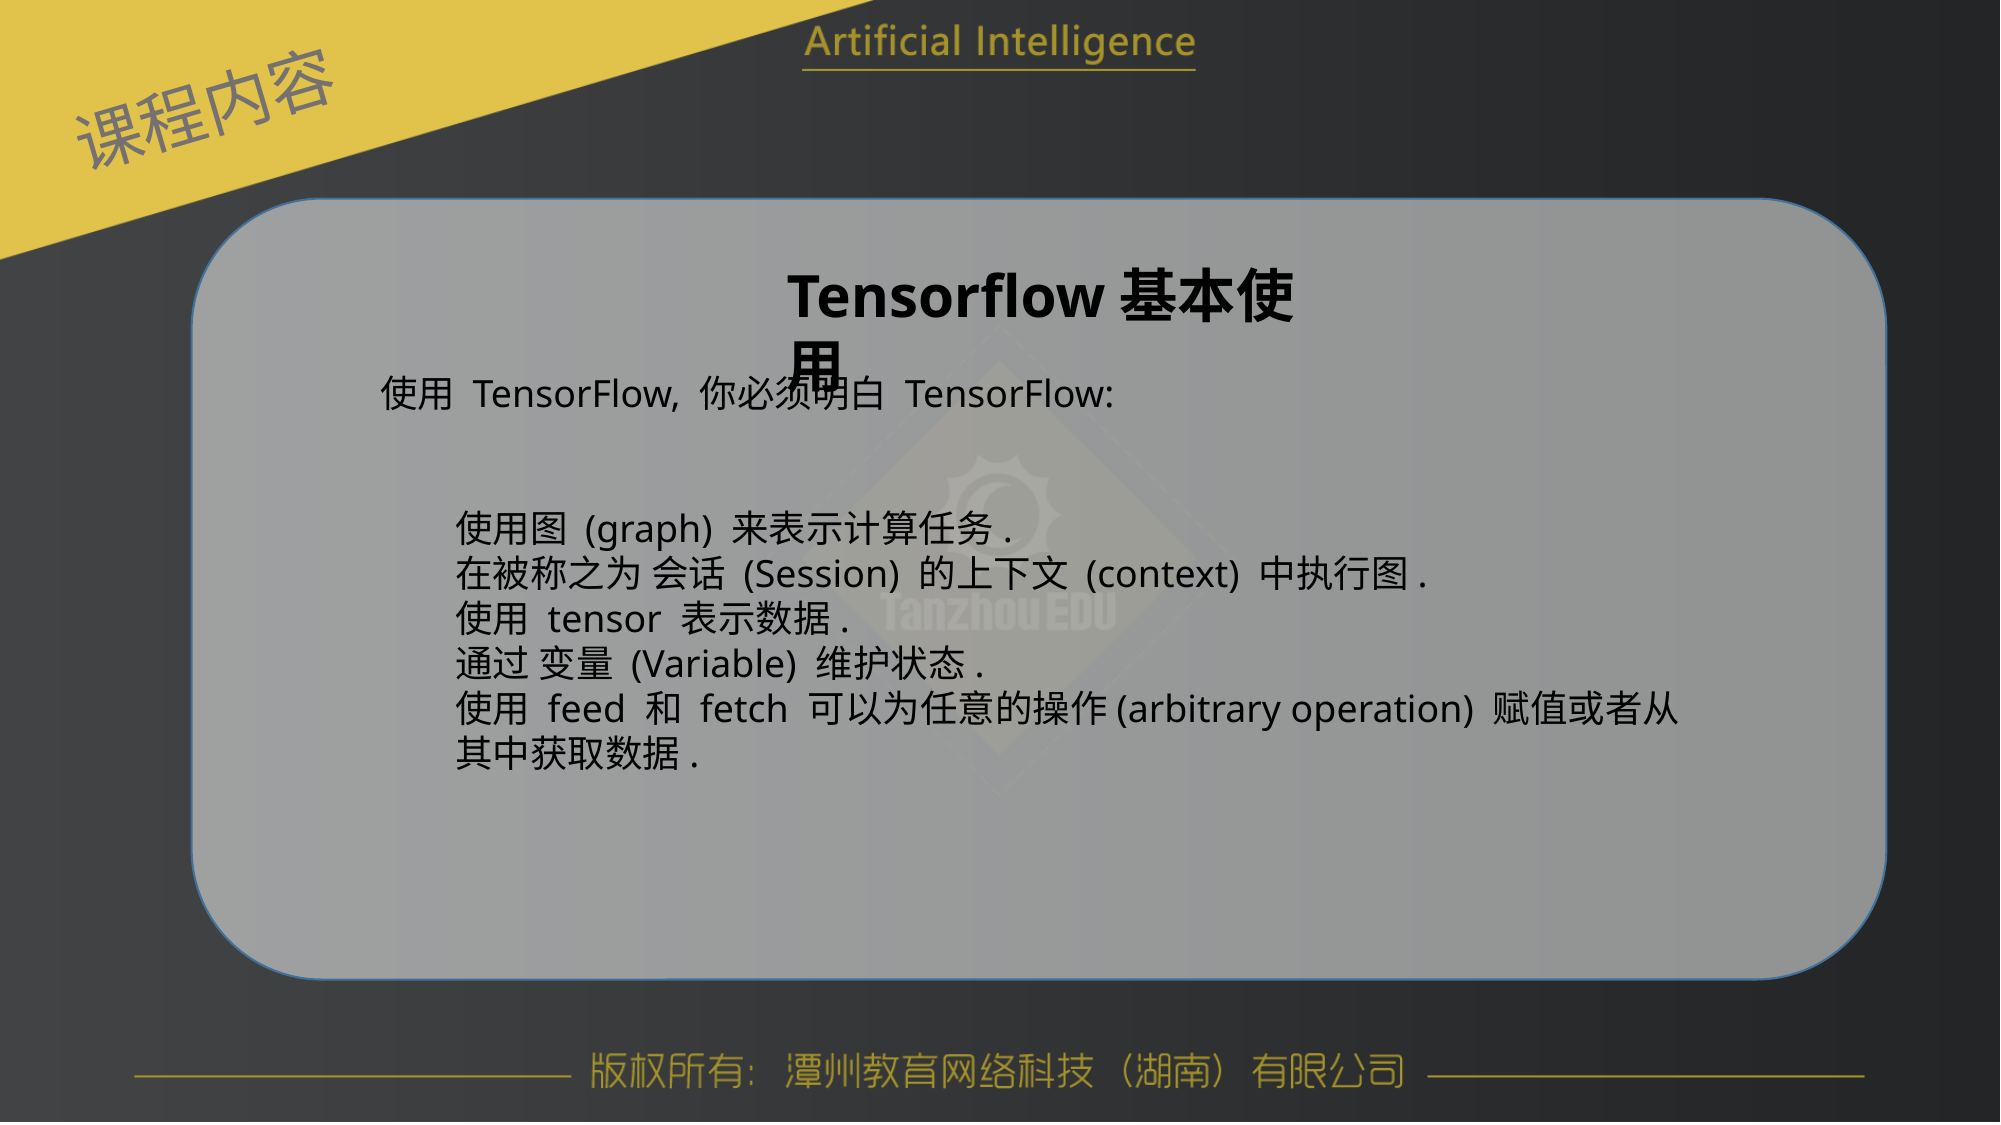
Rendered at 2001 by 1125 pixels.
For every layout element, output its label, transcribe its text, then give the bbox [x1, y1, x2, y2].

text_box 使用 TensorFlow, 你必须明白 TensorFlow: 使用图 (graph) 来表示计算任务. 在被称之为 会话 (Session) 的上下文 (context) 中执行图. 使用 tensor 表示数据. 通过 变量 (Variable) 维护状态. 使用 feed 和 fetch 可以为任意的操作(arbitrary operation) 赋值或者从其中获取数据. [365, 362, 1706, 783]
picture [0, 0, 2000, 1122]
text_box Tensorflow基本使用 [771, 251, 1343, 362]
text_box 课程内容 [56, 22, 354, 193]
text_box [191, 198, 1887, 980]
